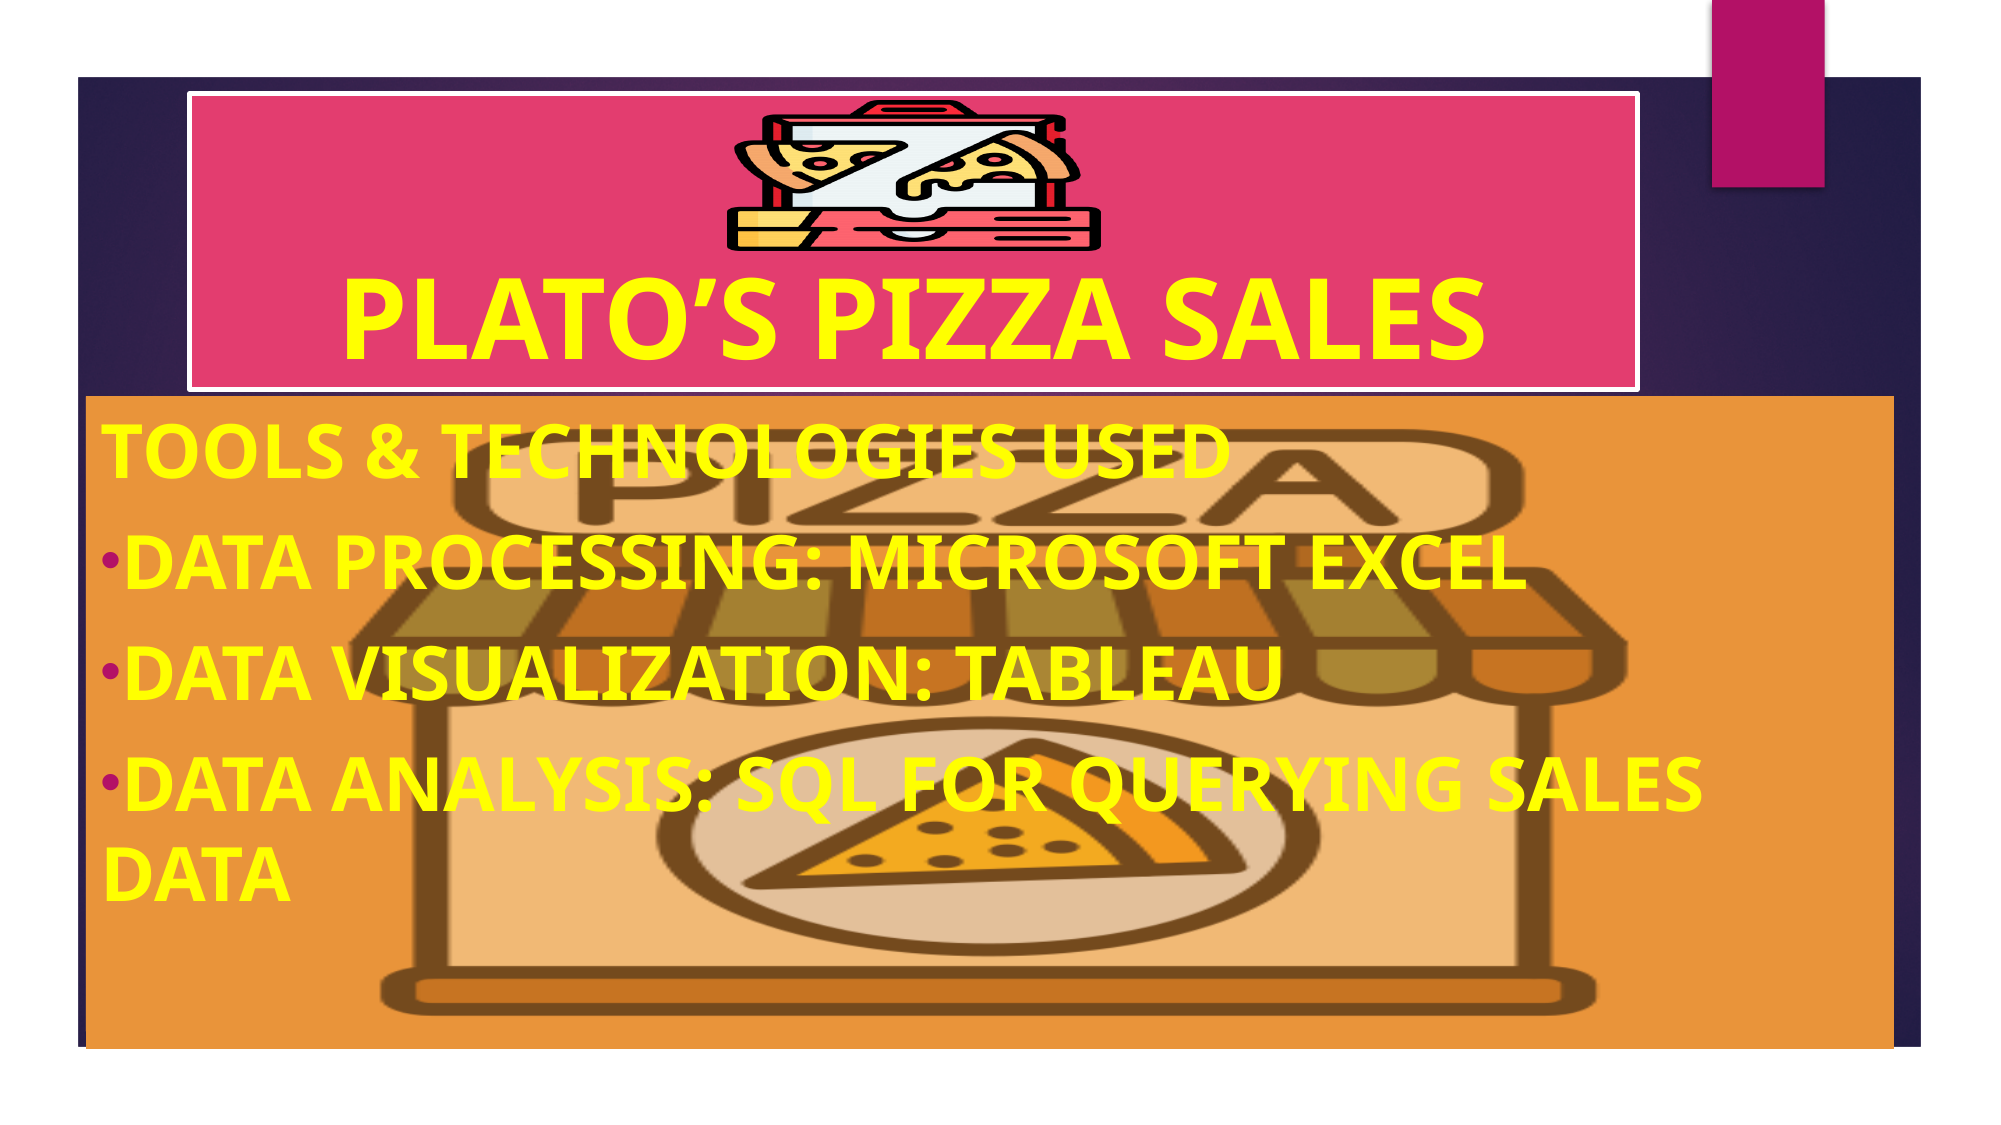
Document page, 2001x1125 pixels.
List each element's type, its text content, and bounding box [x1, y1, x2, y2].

picture [717, 100, 1109, 251]
picture [85, 396, 1894, 1049]
title PLATO’S PIZZA SALES [187, 91, 1640, 392]
